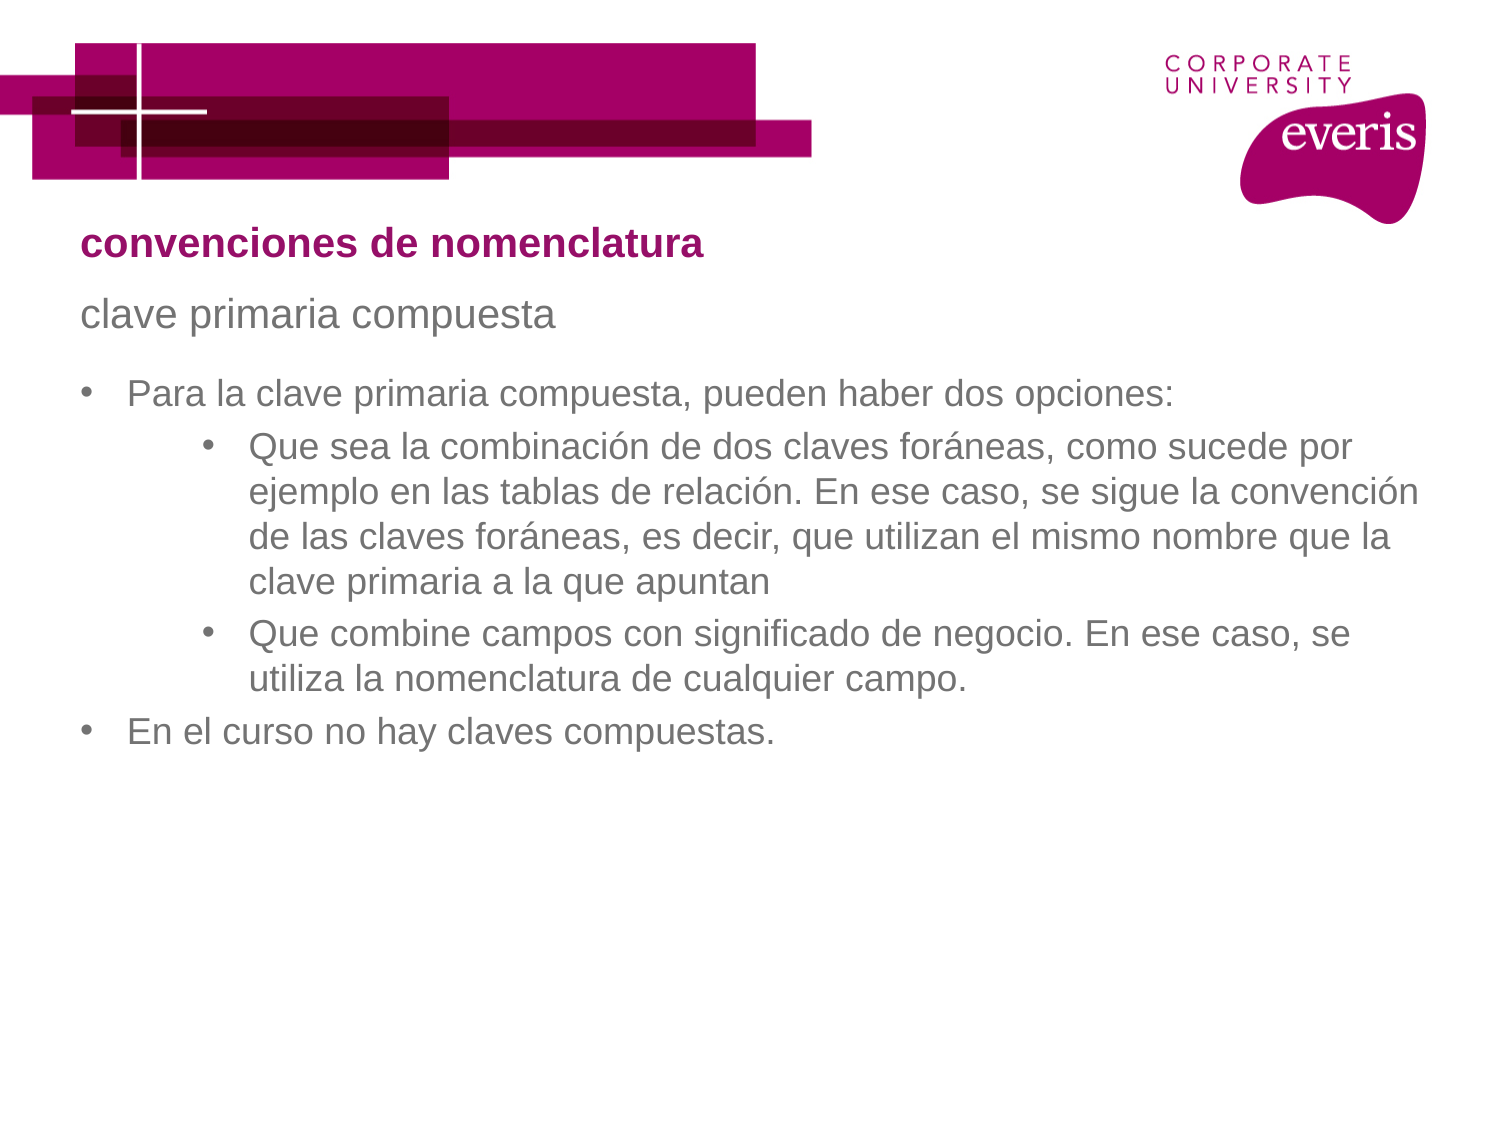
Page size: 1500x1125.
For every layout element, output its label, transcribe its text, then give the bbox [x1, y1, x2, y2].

picture [0, 0, 1500, 234]
list clave primaria compuesta [64, 278, 1424, 350]
list Para la clave primaria compuesta, pueden haber dos opciones: Que sea la combinación de dos claves foráneas, como sucede por ejemplo en las tablas de relación. En ese caso, se sigue la convención de las claves foráneas, es decir, que utilizan el mismo nombre que la clave primaria a la que apuntan Que combine campos con significado de negocio. En ese caso, se utiliza la nomenclatura de cualquier campo. En el curso no hay claves compuestas. [64, 361, 1441, 1047]
title convenciones de nomenclatura [64, 208, 1424, 278]
